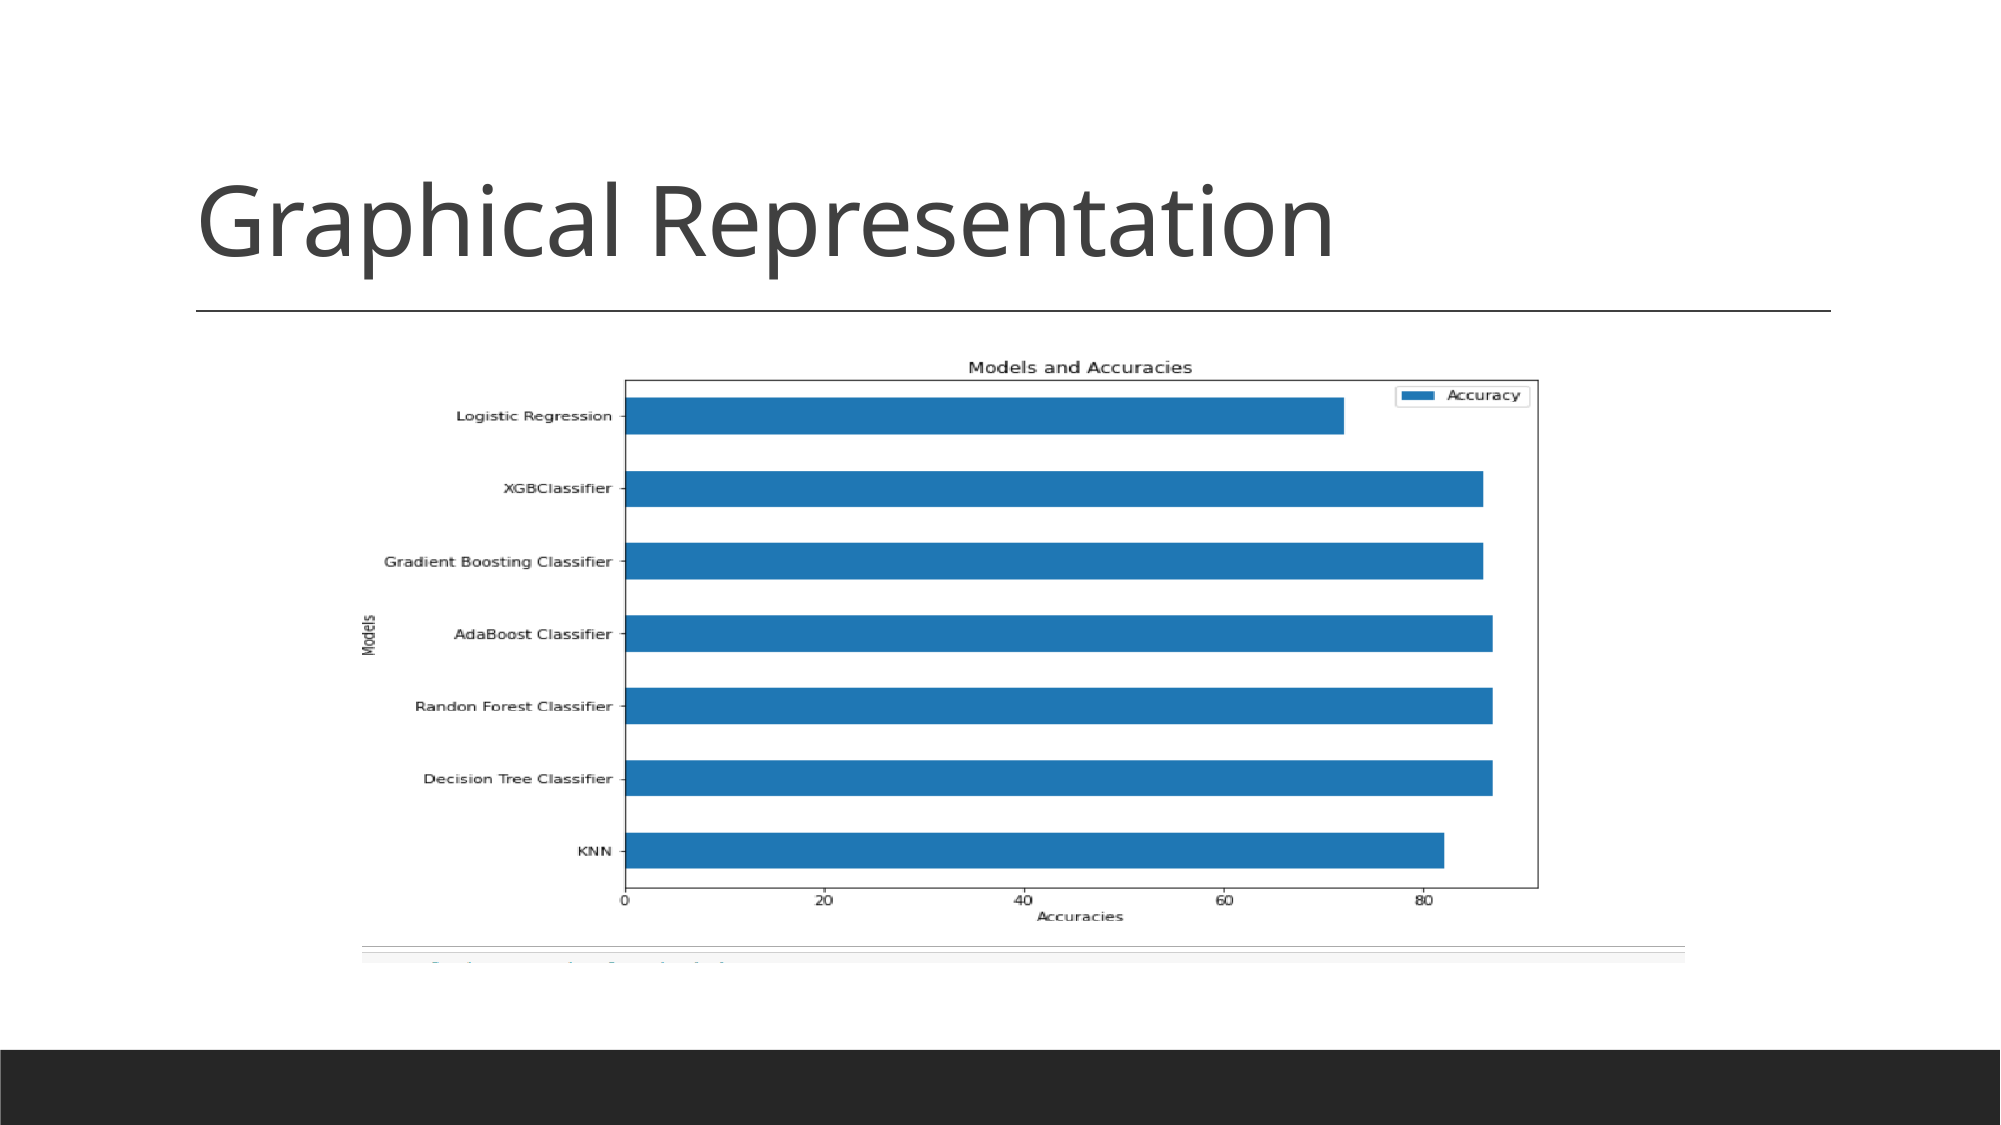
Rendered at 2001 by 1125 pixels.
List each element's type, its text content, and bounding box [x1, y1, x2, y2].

title Graphical Representation [180, 47, 1830, 285]
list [361, 345, 1685, 964]
